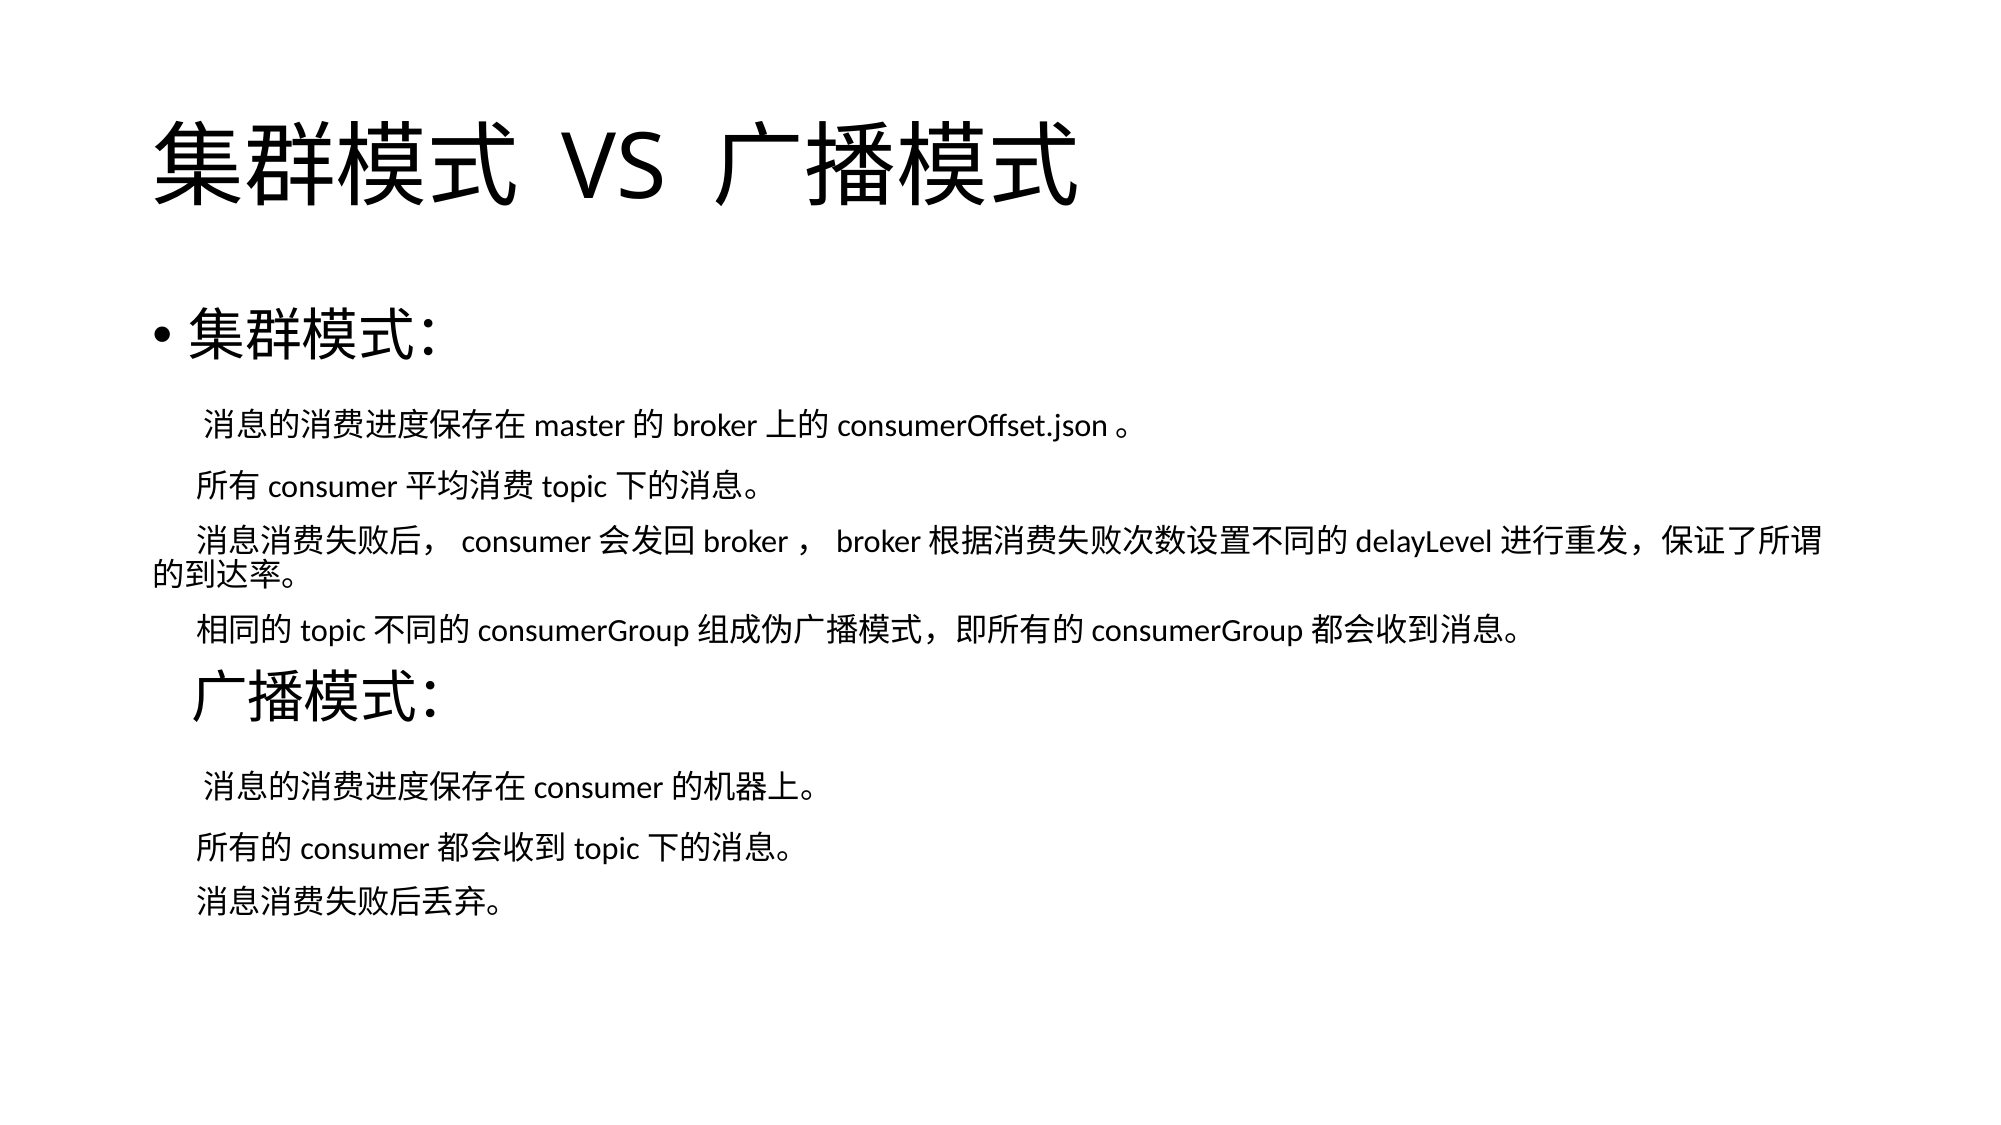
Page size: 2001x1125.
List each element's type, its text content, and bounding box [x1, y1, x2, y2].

title 集群模式 VS 广播模式 [137, 59, 1863, 278]
list 集群模式： 消息的消费进度保存在master的broker上的consumerOffset.json。 所有consumer平均消费topic下的消息。 消息消费失败后，consumer会发回broker，broker根据消费失败次数设置不同的delayLevel进行重发，保证了所谓的到达率。 相同的topic不同的consumerGroup组成伪广播模式，即所有的consumerGroup都会收到消息。 广播模式： 消息的消费进度保存在consumer的机器上。 所有的consumer都会收到topic下的消息。 消息消费失败后丢弃。 [137, 299, 1863, 1014]
